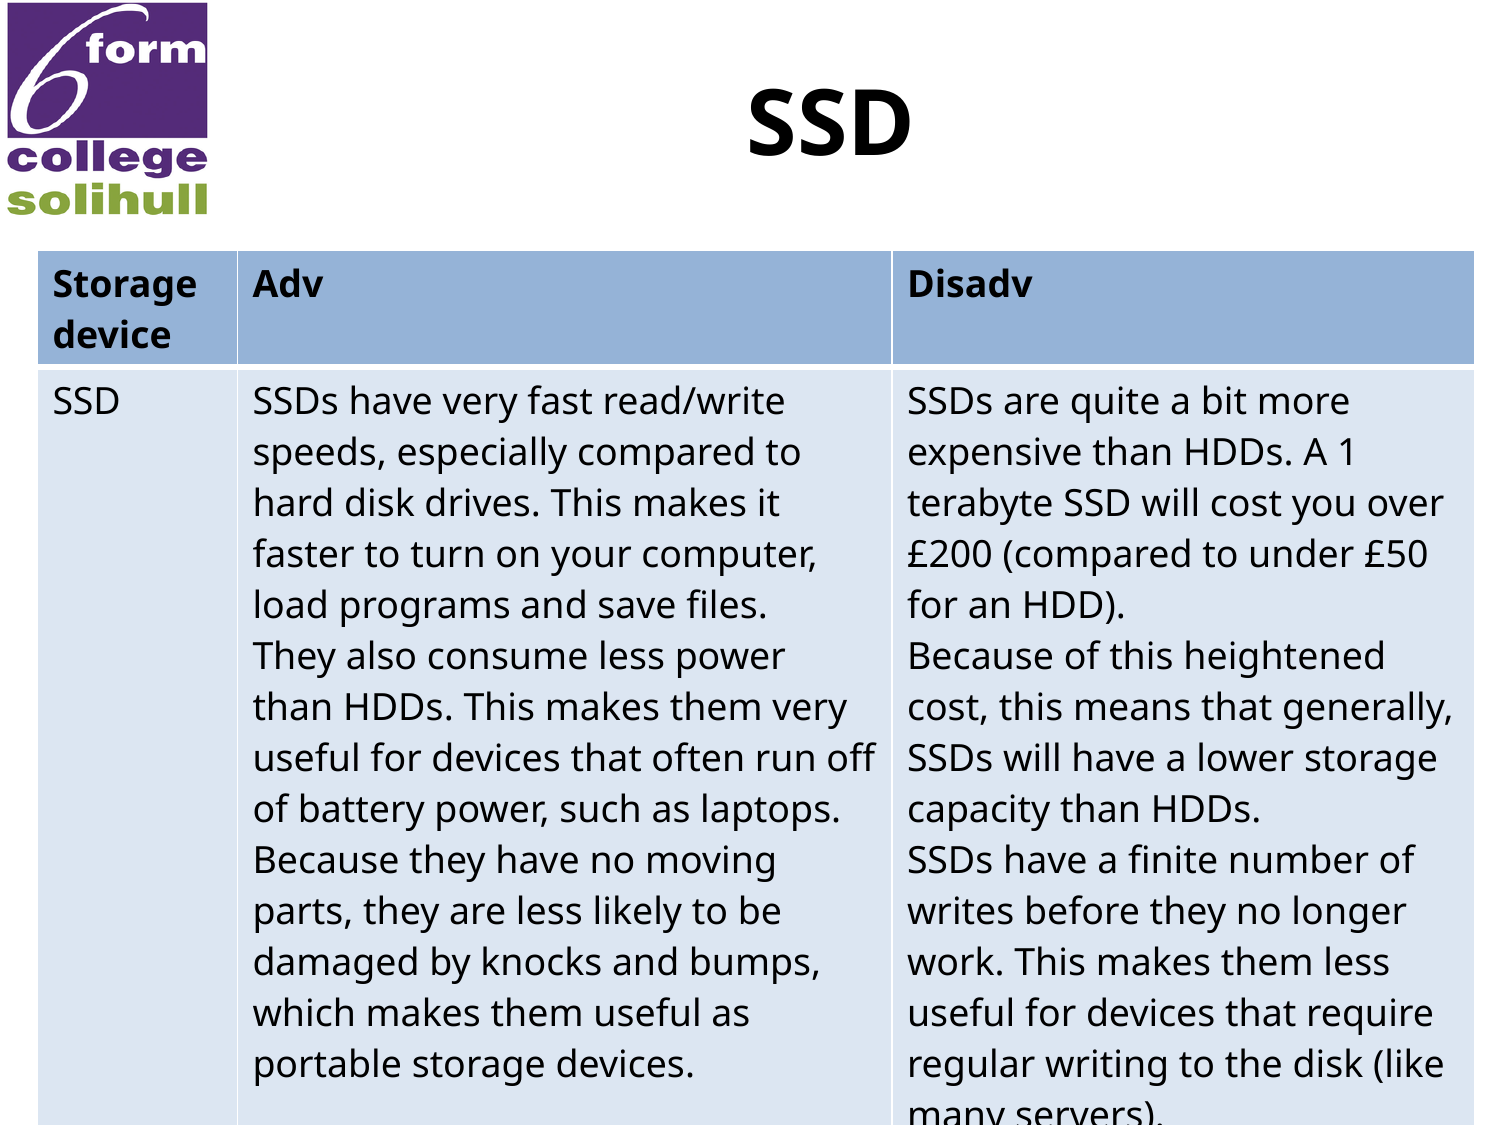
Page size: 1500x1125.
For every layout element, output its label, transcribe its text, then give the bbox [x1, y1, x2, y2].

table_cell SSD [38, 370, 237, 1125]
table_header Disadv [893, 251, 1474, 364]
table_cell SSDs have very fast read/write speeds, especially compared to hard disk drives. This makes it faster to turn on your computer, load programs and save files. They also consume less power than HDDs. This makes them very useful for devices that often run off of battery power, such as laptops. Because they have no moving parts, they are less likely to be damaged by knocks and bumps, which makes them useful as portable storage devices. [238, 370, 891, 1125]
table_header Storage device [38, 251, 237, 364]
title SSD [162, 24, 1500, 213]
picture [0, 0, 213, 218]
table_cell SSDs are quite a bit more expensive than HDDs. A 1 terabyte SSD will cost you over £200 (compared to under £50 for an HDD). Because of this heightened cost, this means that generally, SSDs will have a lower storage capacity than HDDs. SSDs have a finite number of writes before they no longer work. This makes them less useful for devices that require regular writing to the disk (like many servers). [893, 370, 1474, 1125]
table_header Adv [238, 251, 891, 364]
